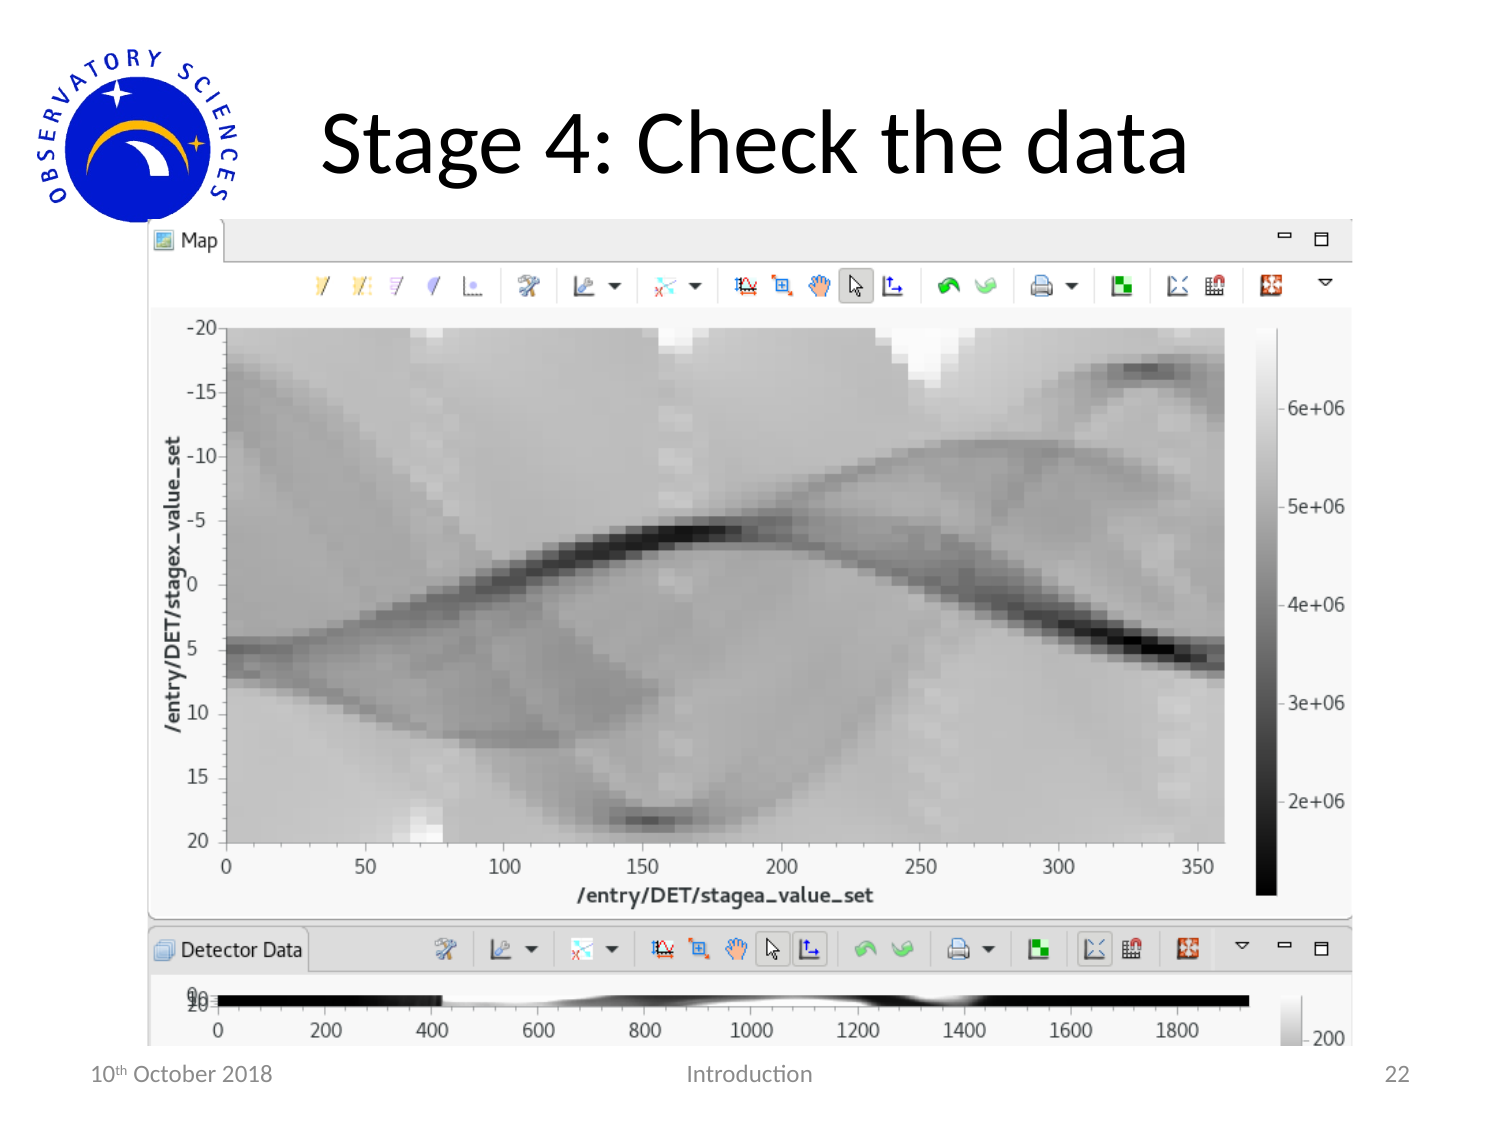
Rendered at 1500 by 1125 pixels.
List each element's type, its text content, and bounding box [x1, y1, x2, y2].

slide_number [75, 1042, 425, 1103]
slide_number 22 [1074, 1042, 1425, 1103]
picture [37, 49, 1353, 1046]
footer Introduction [512, 1054, 988, 1103]
title Stage 4: Check the data [253, 42, 1258, 218]
